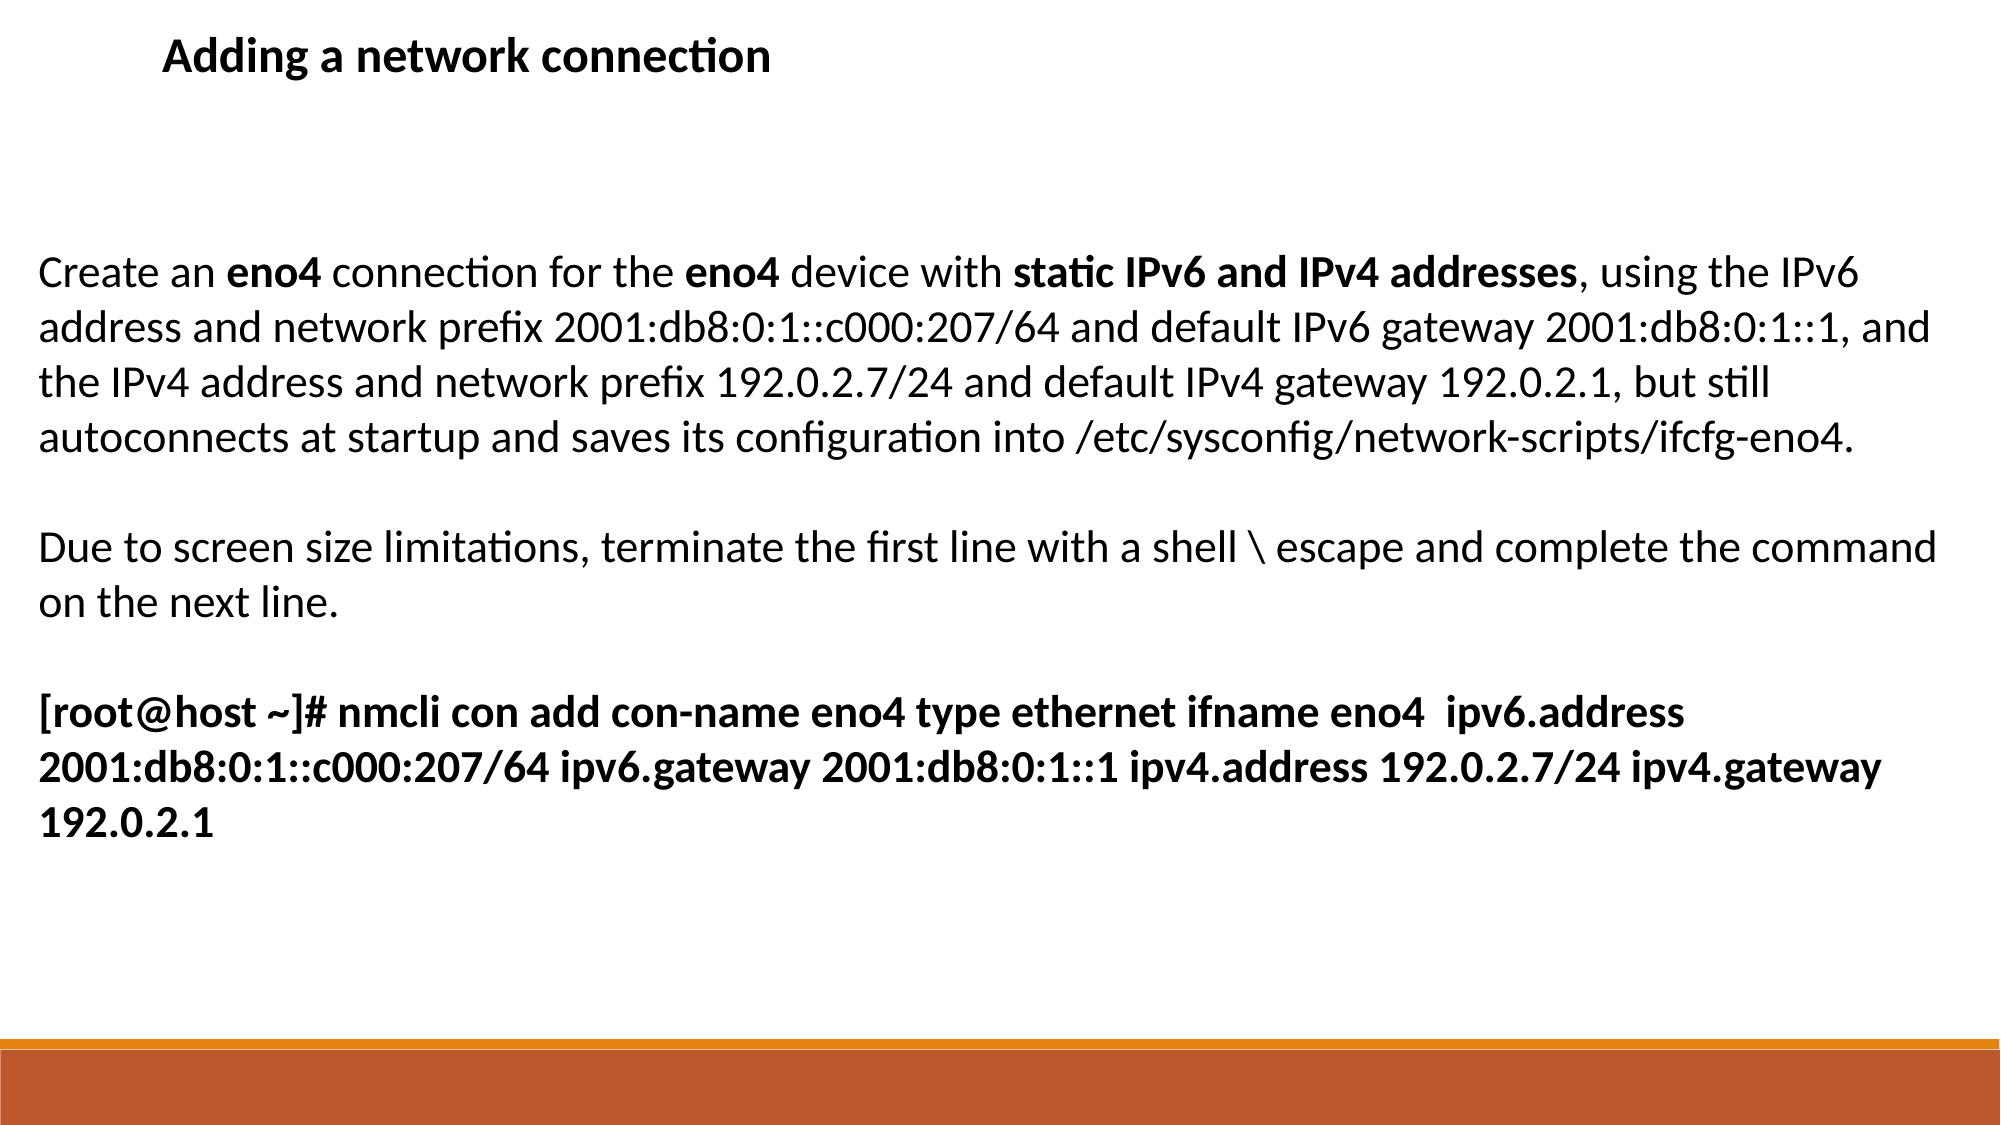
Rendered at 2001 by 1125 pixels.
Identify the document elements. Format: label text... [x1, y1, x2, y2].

text_box Create an eno4 connection for the eno4 device with static IPv6 and IPv4 addresses, using the IPv6 address and network prefix 2001:db8:0:1::c000:207/64 and default IPv6 gateway 2001:db8:0:1::1, and the IPv4 address and network prefix 192.0.2.7/24 and default IPv4 gateway 192.0.2.1, but still autoconnects at startup and saves its configuration into /etc/sysconfig/network-scripts/ifcfg-eno4. Due to screen size limitations, terminate the first line with a shell \ escape and complete the command on the next line. [root@host ~]# nmcli con add con-name eno4 type ethernet ifname eno4 ipv6.address 2001:db8:0:1::c000:207/64 ipv6.gateway 2001:db8:0:1::1 ipv4.address 192.0.2.7/24 ipv4.gateway 192.0.2.1 [23, 124, 1974, 855]
text_box Adding a network connection [147, 15, 1497, 91]
